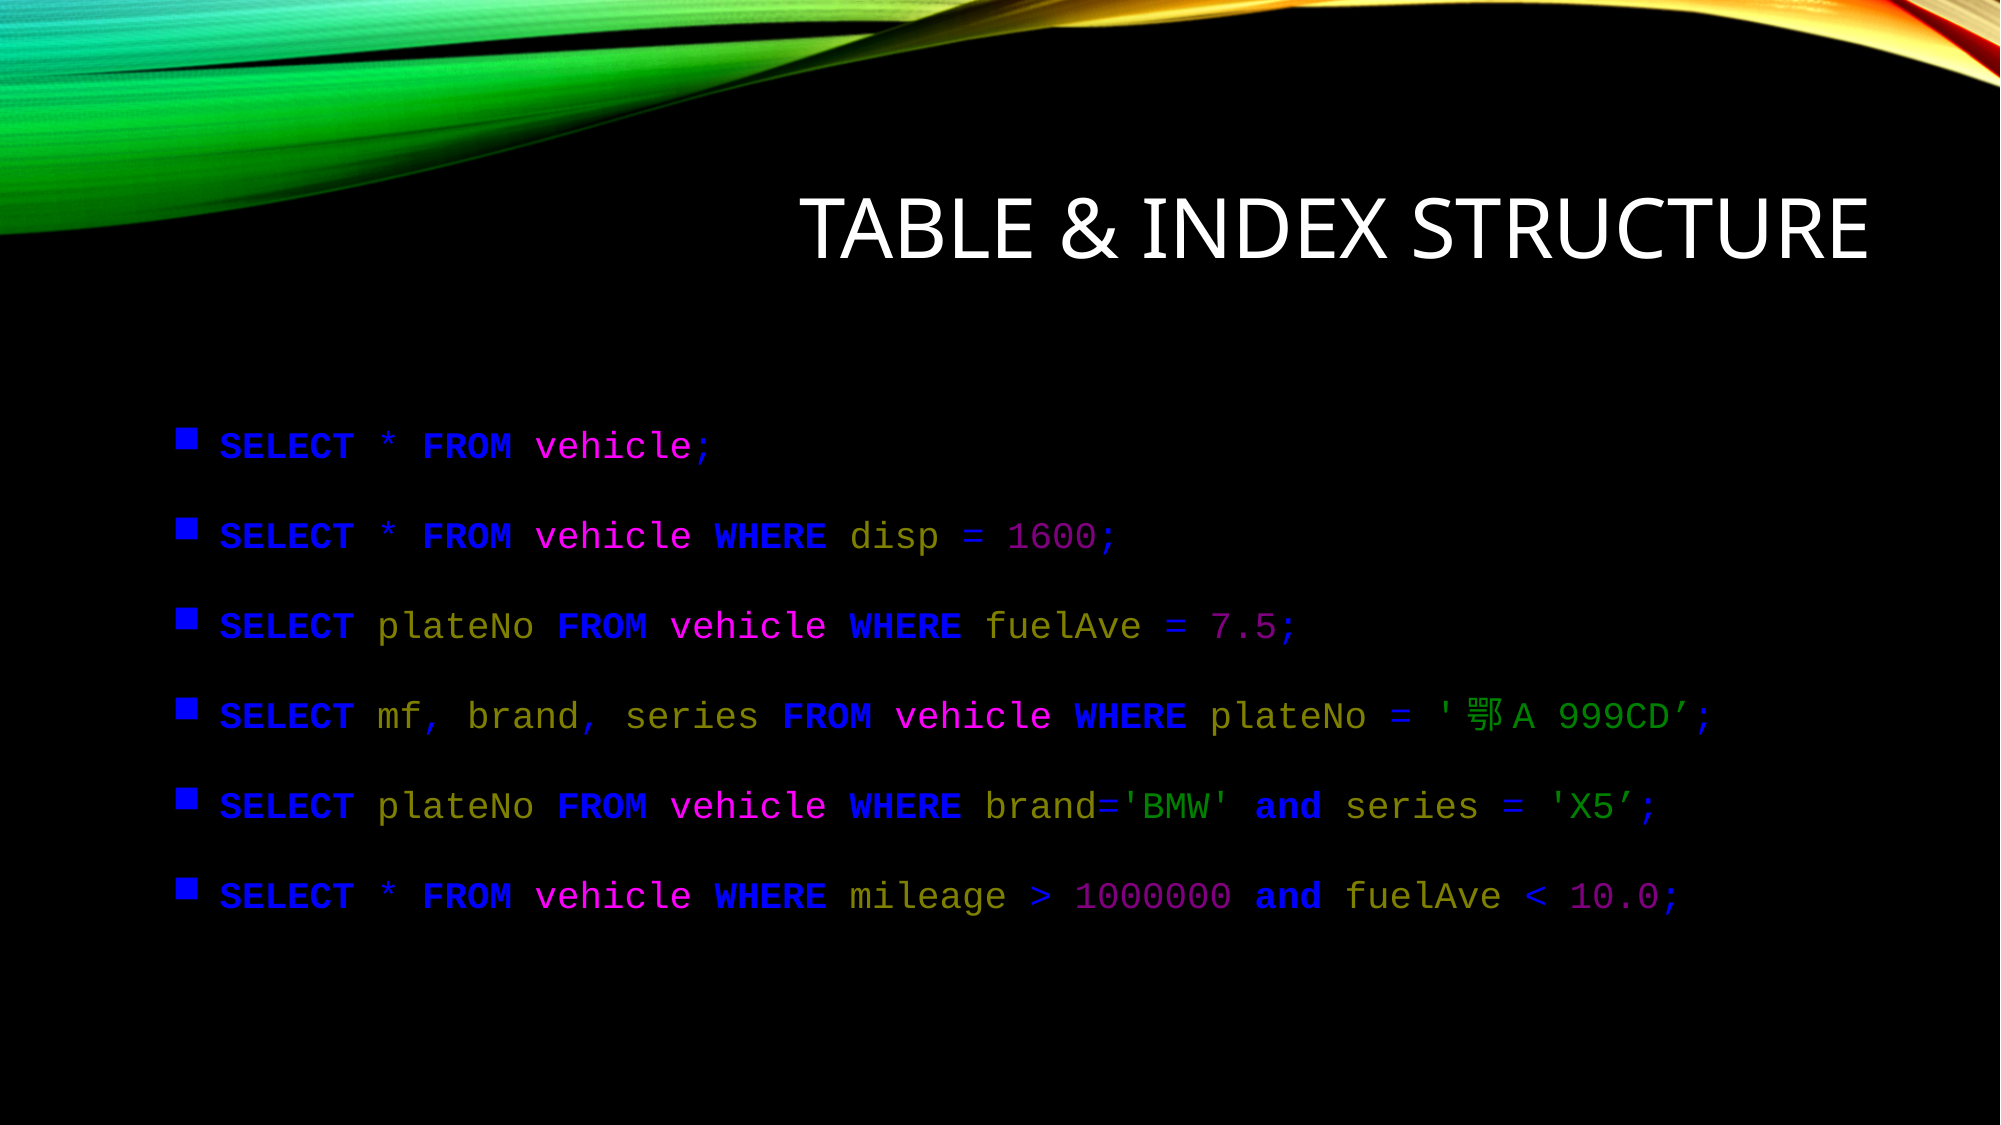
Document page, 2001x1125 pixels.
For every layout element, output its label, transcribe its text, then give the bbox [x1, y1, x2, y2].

title Table & index Structure [474, 125, 1888, 338]
picture [0, 0, 2000, 237]
text_box SELECT * FROM vehicle; SELECT * FROM vehicle WHERE disp = 1600; SELECT plateNo FROM vehicle WHERE fuelAve = 7.5; SELECT mf, brand, series FROM vehicle WHERE plateNo = '鄂A 999CD’; SELECT plateNo FROM vehicle WHERE brand='BMW' and series = 'X5’; SELECT * FROM vehicle WHERE mileage > 1000000 and fuelAve < 10.0; [158, 413, 1730, 1014]
